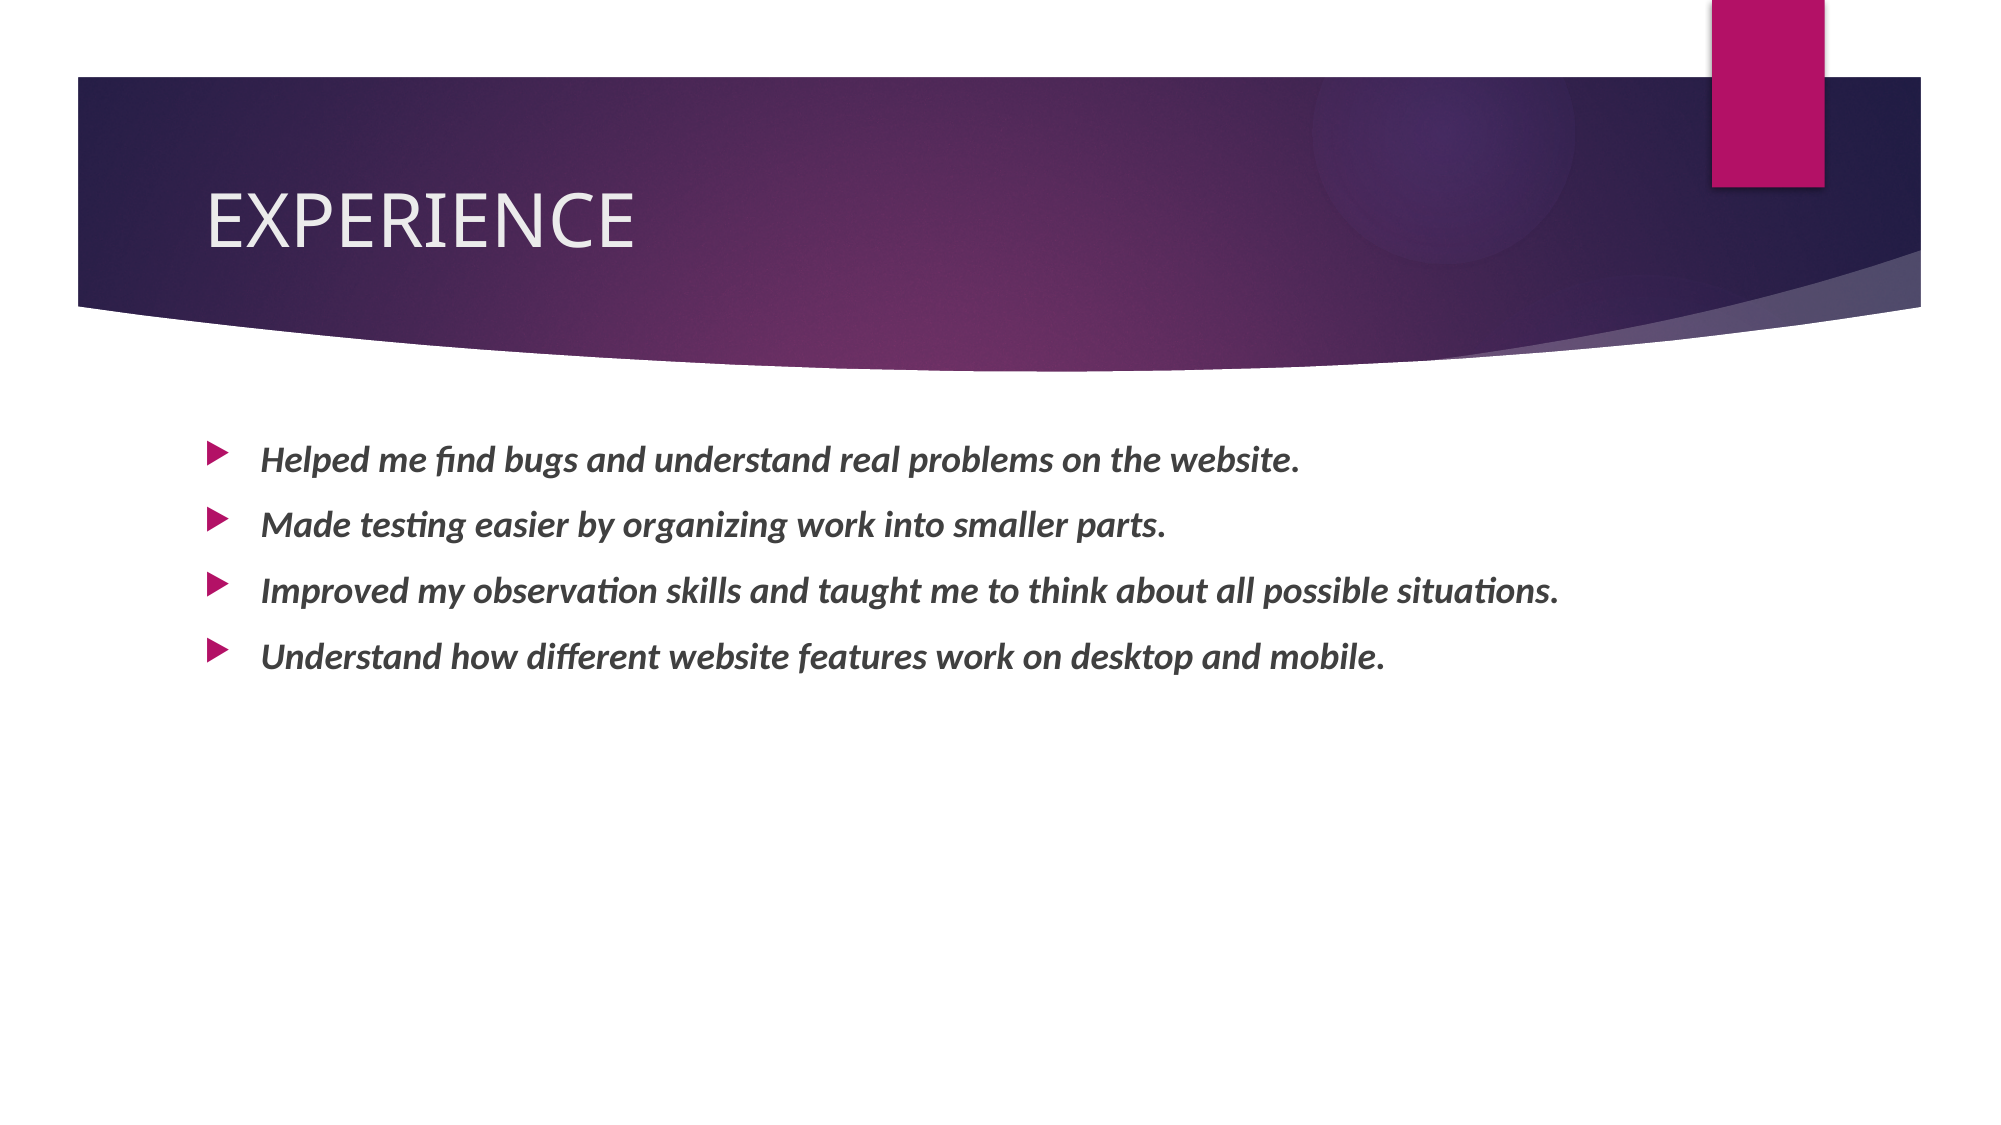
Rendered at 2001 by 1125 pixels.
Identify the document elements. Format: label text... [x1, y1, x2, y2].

list Helped me find bugs and understand real problems on the website. Made testing easier by organizing work into smaller parts. Improved my observation skills and taught me to think about all possible situations. Understand how different website features work on desktop and mobile. [189, 427, 1638, 988]
title EXPERIENCE [189, 159, 1627, 276]
